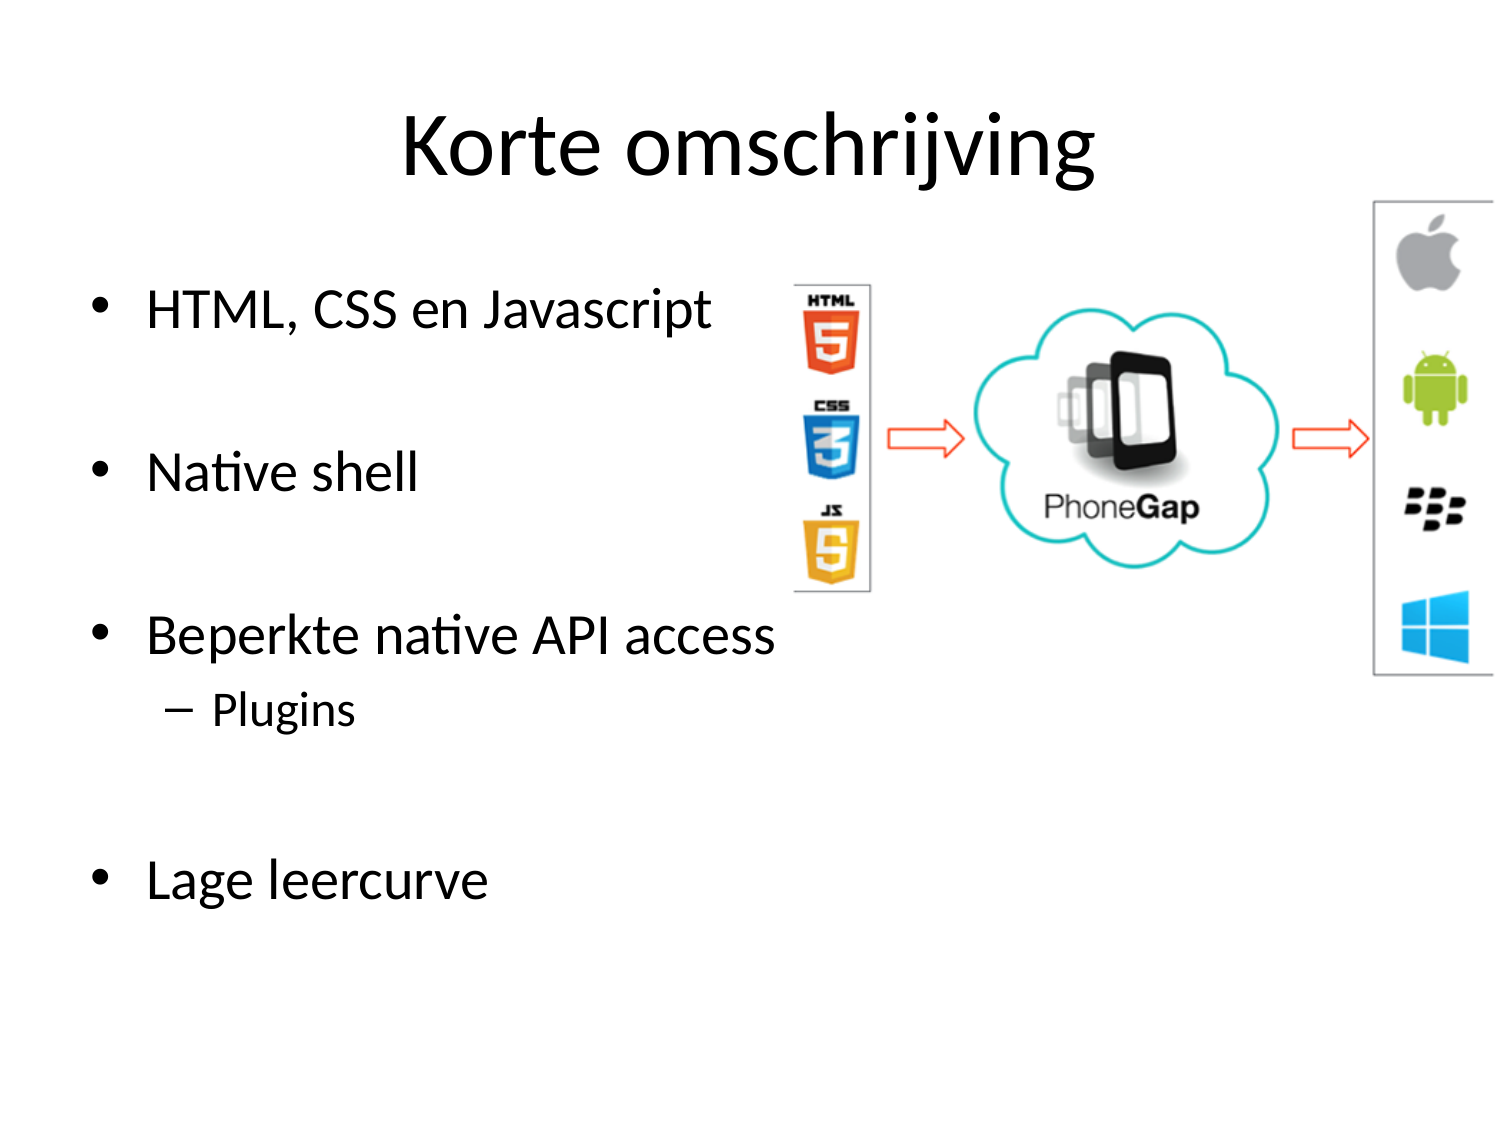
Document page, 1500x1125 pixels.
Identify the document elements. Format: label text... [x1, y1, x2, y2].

picture [785, 195, 1500, 681]
list HTML, CSS en Javascript Native shell Beperkte native API access Plugins Lage leercurve [75, 262, 1425, 1005]
title Korte omschrijving [75, 45, 1425, 233]
